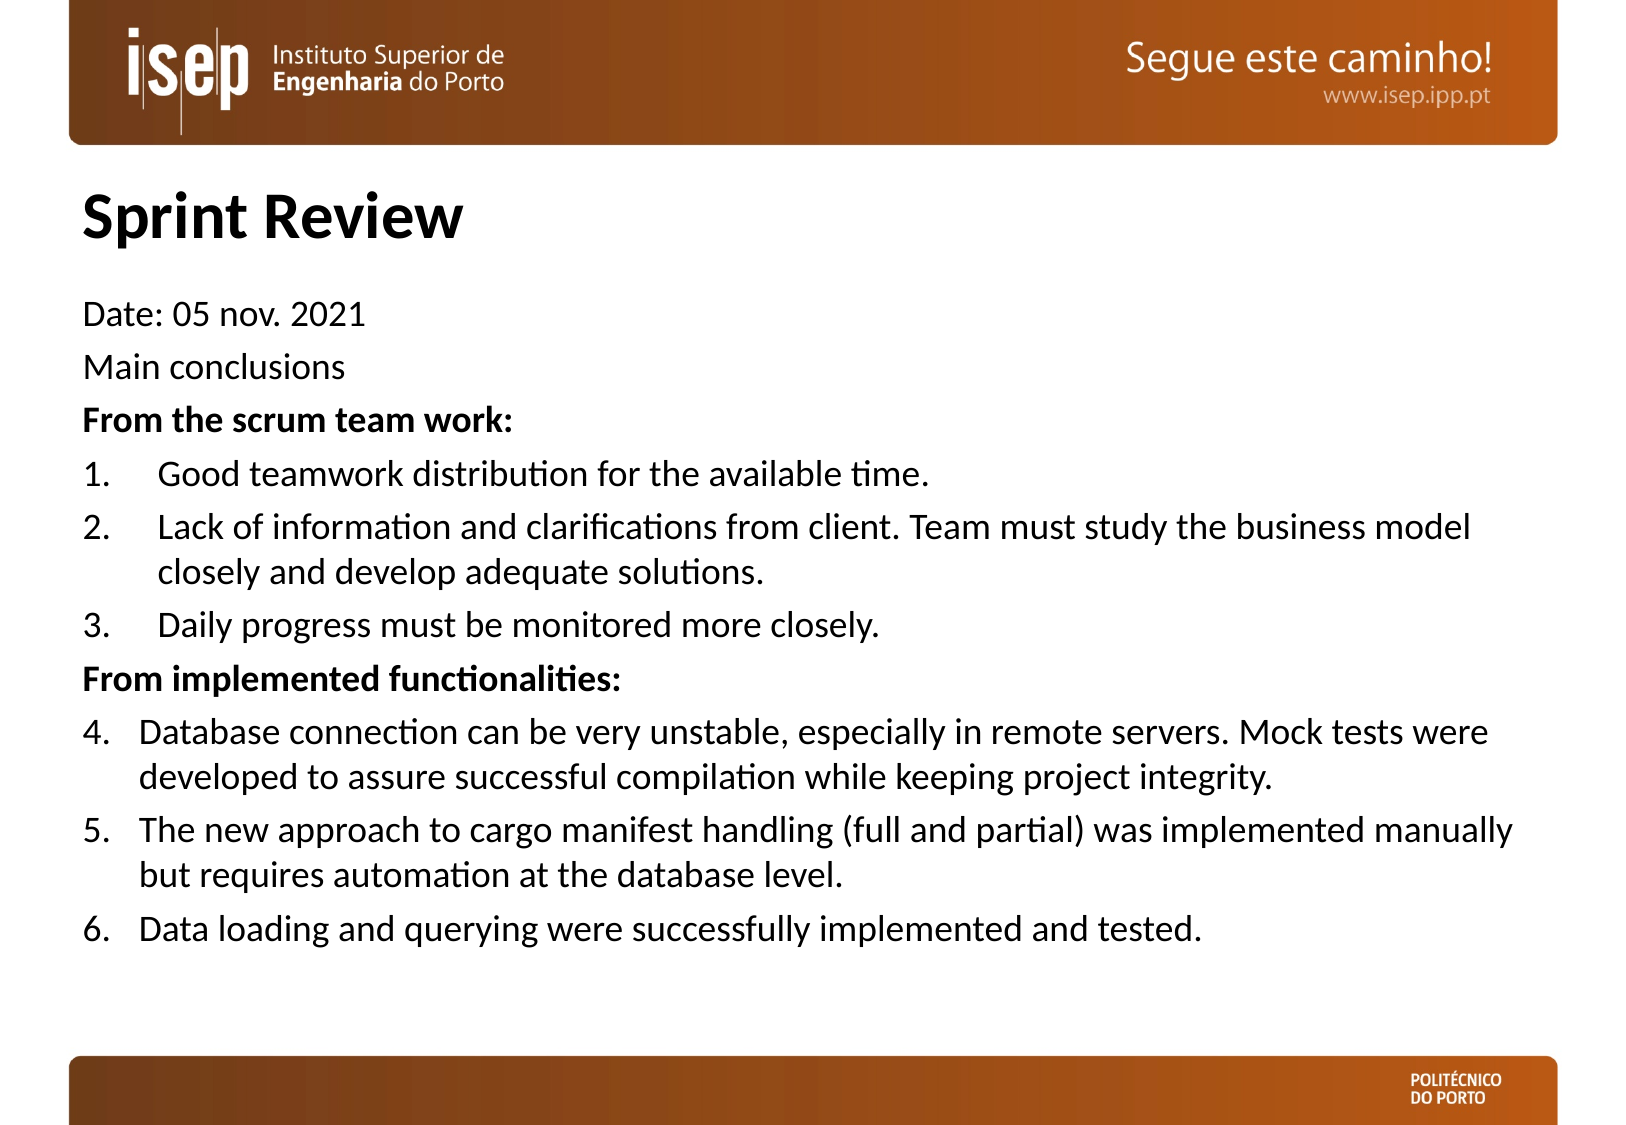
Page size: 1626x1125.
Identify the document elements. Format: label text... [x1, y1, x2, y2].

title Sprint Review [67, 164, 1552, 258]
picture [0, 0, 1626, 1125]
list Date: 05 nov. 2021 Main conclusions From the scrum team work: Good teamwork distribution for the available time. Lack of information and clarifications from client. Team must study the business model closely and develop adequate solutions. Daily progress must be monitored more closely. From implemented functionalities: Database connection can be very unstable, especially in remote servers. Mock tests were developed to assure successful compilation while keeping project integrity. The new approach to cargo manifest handling (full and partial) was implemented manually but requires automation at the database level. Data loading and querying were successfully implemented and tested. [67, 281, 1552, 1035]
